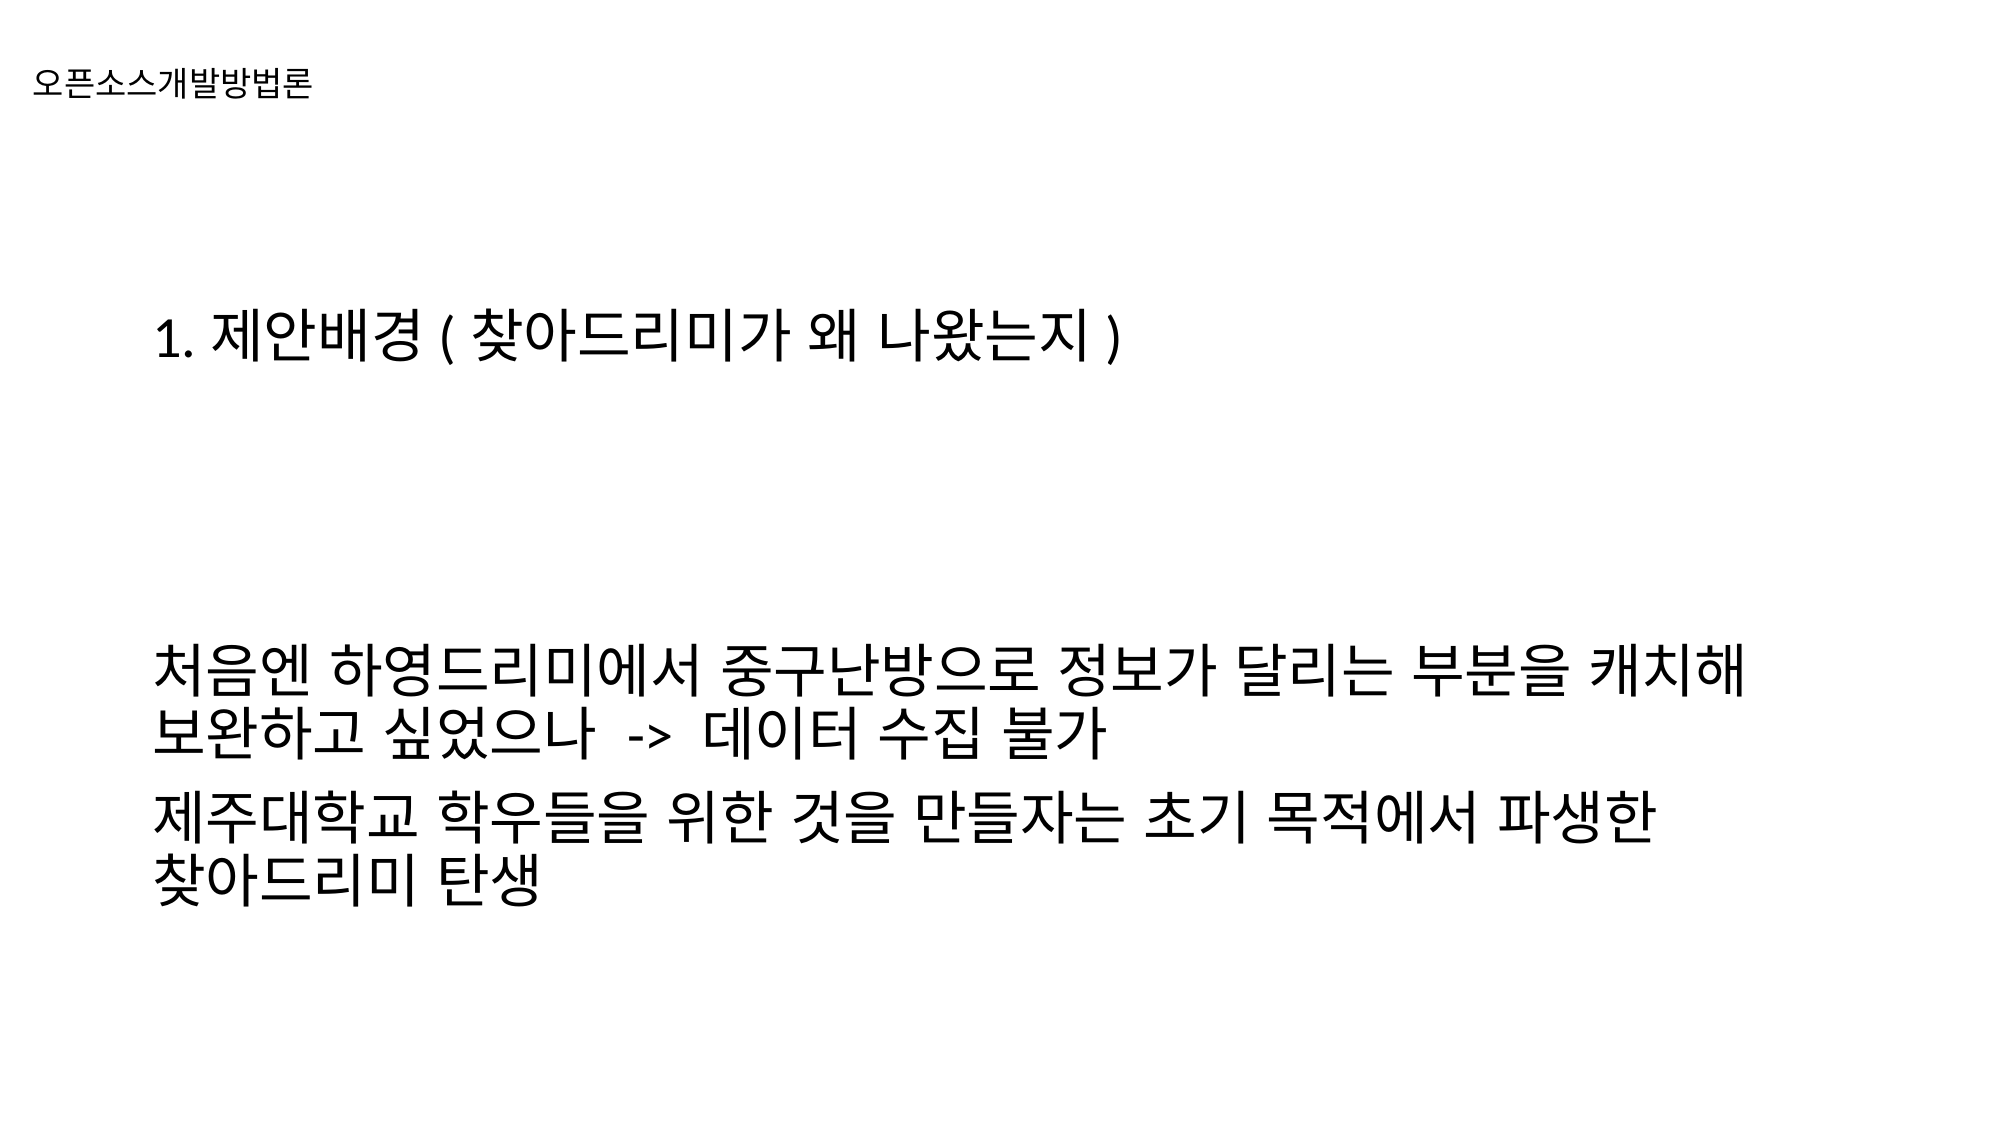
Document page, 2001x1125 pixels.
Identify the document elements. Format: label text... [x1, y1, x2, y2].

title 오픈소스개발방법론 [18, 59, 1000, 112]
list 1.제안배경(찾아드리미가 왜 나왔는지) 처음엔 하영드리미에서 중구난방으로 정보가 달리는 부분을 캐치해 보완하고 싶었으나 -> 데이터 수집 불가 제주대학교 학우들을 위한 것을 만들자는 초기 목적에서 파생한 찾아드리미 탄생 [137, 299, 1863, 1014]
